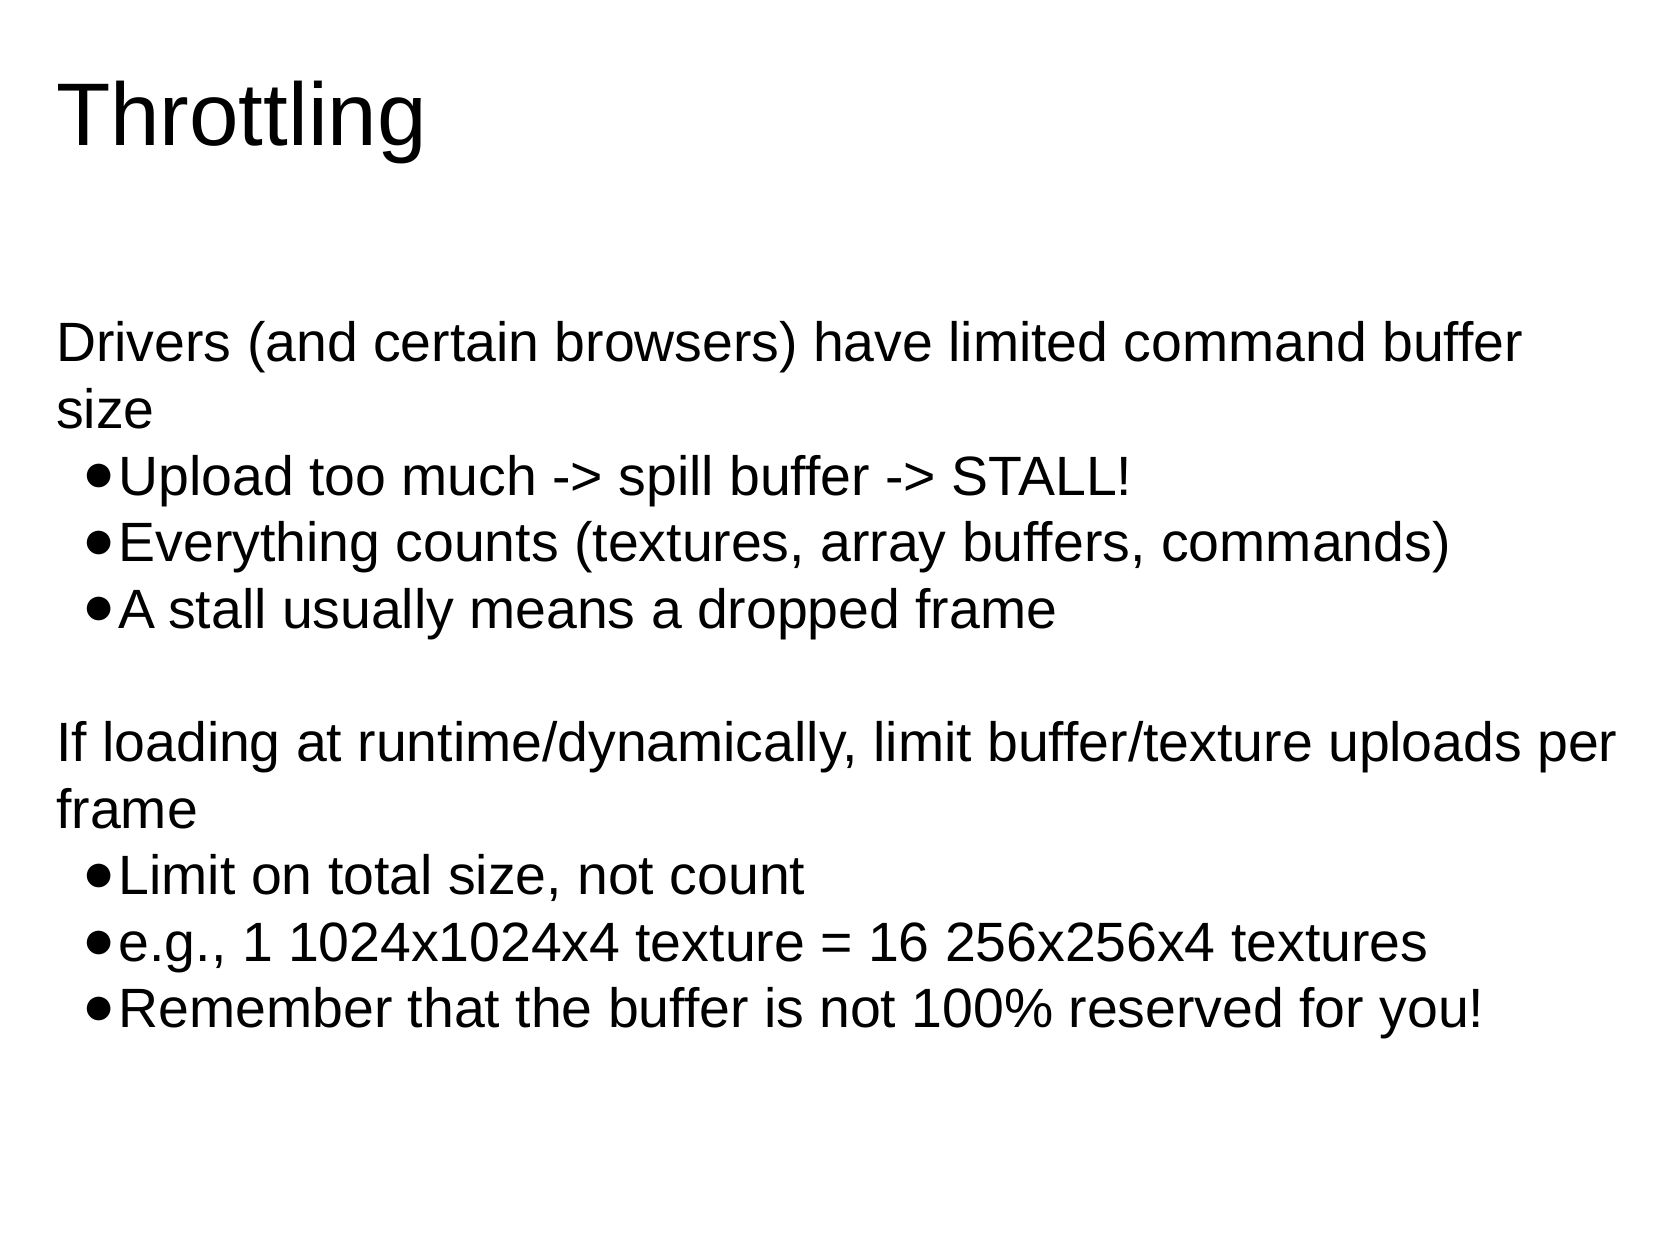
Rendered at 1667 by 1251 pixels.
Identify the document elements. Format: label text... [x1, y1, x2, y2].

list Drivers (and certain browsers) have limited command buffer size Upload too much -> spill buffer -> STALL! Everything counts (textures, array buffers, commands) A stall usually means a dropped frame If loading at runtime/dynamically, limit buffer/texture uploads per frame Limit on total size, not count e.g., 1 1024x1024x4 texture = 16 256x256x4 textures Remember that the buffer is not 100% reserved for you! [50, 300, 1630, 1213]
title Throttling [50, 50, 1630, 213]
